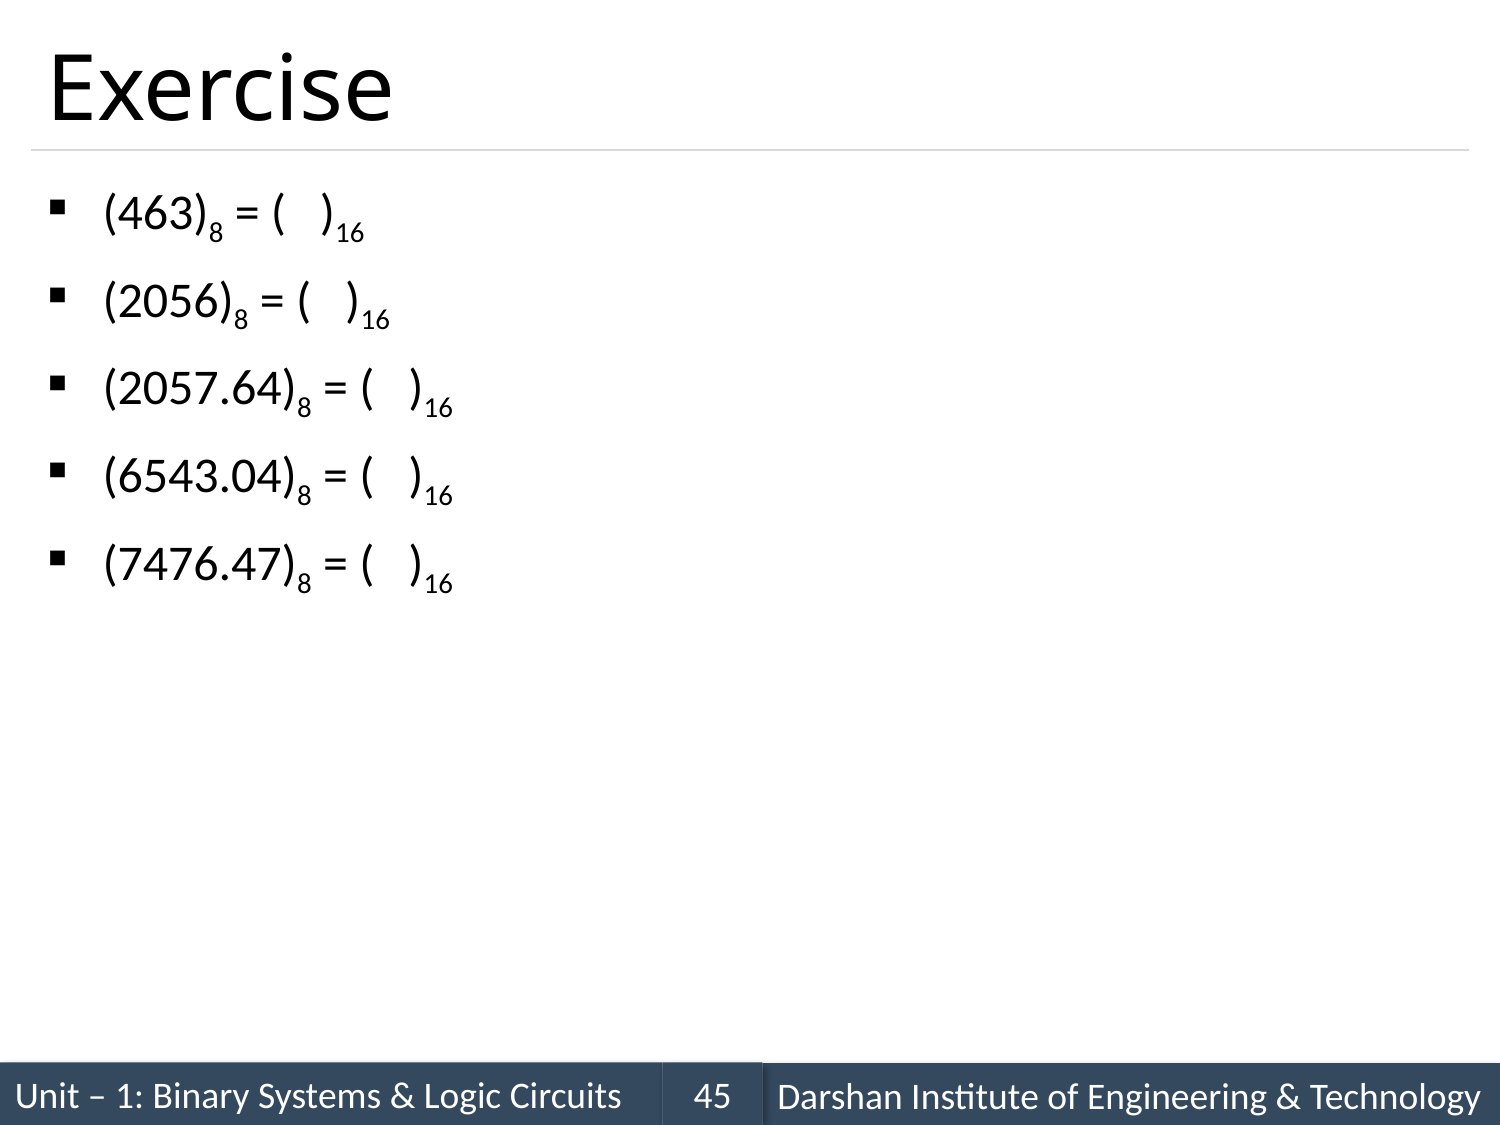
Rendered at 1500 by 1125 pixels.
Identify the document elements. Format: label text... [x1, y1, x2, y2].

title Exercise [31, 17, 1469, 150]
list (463)8 = ( )16 (2056)8 = ( )16 (2057.64)8 = ( )16 (6543.04)8 = ( )16 (7476.47)8 = ( )16 [31, 162, 1469, 1038]
